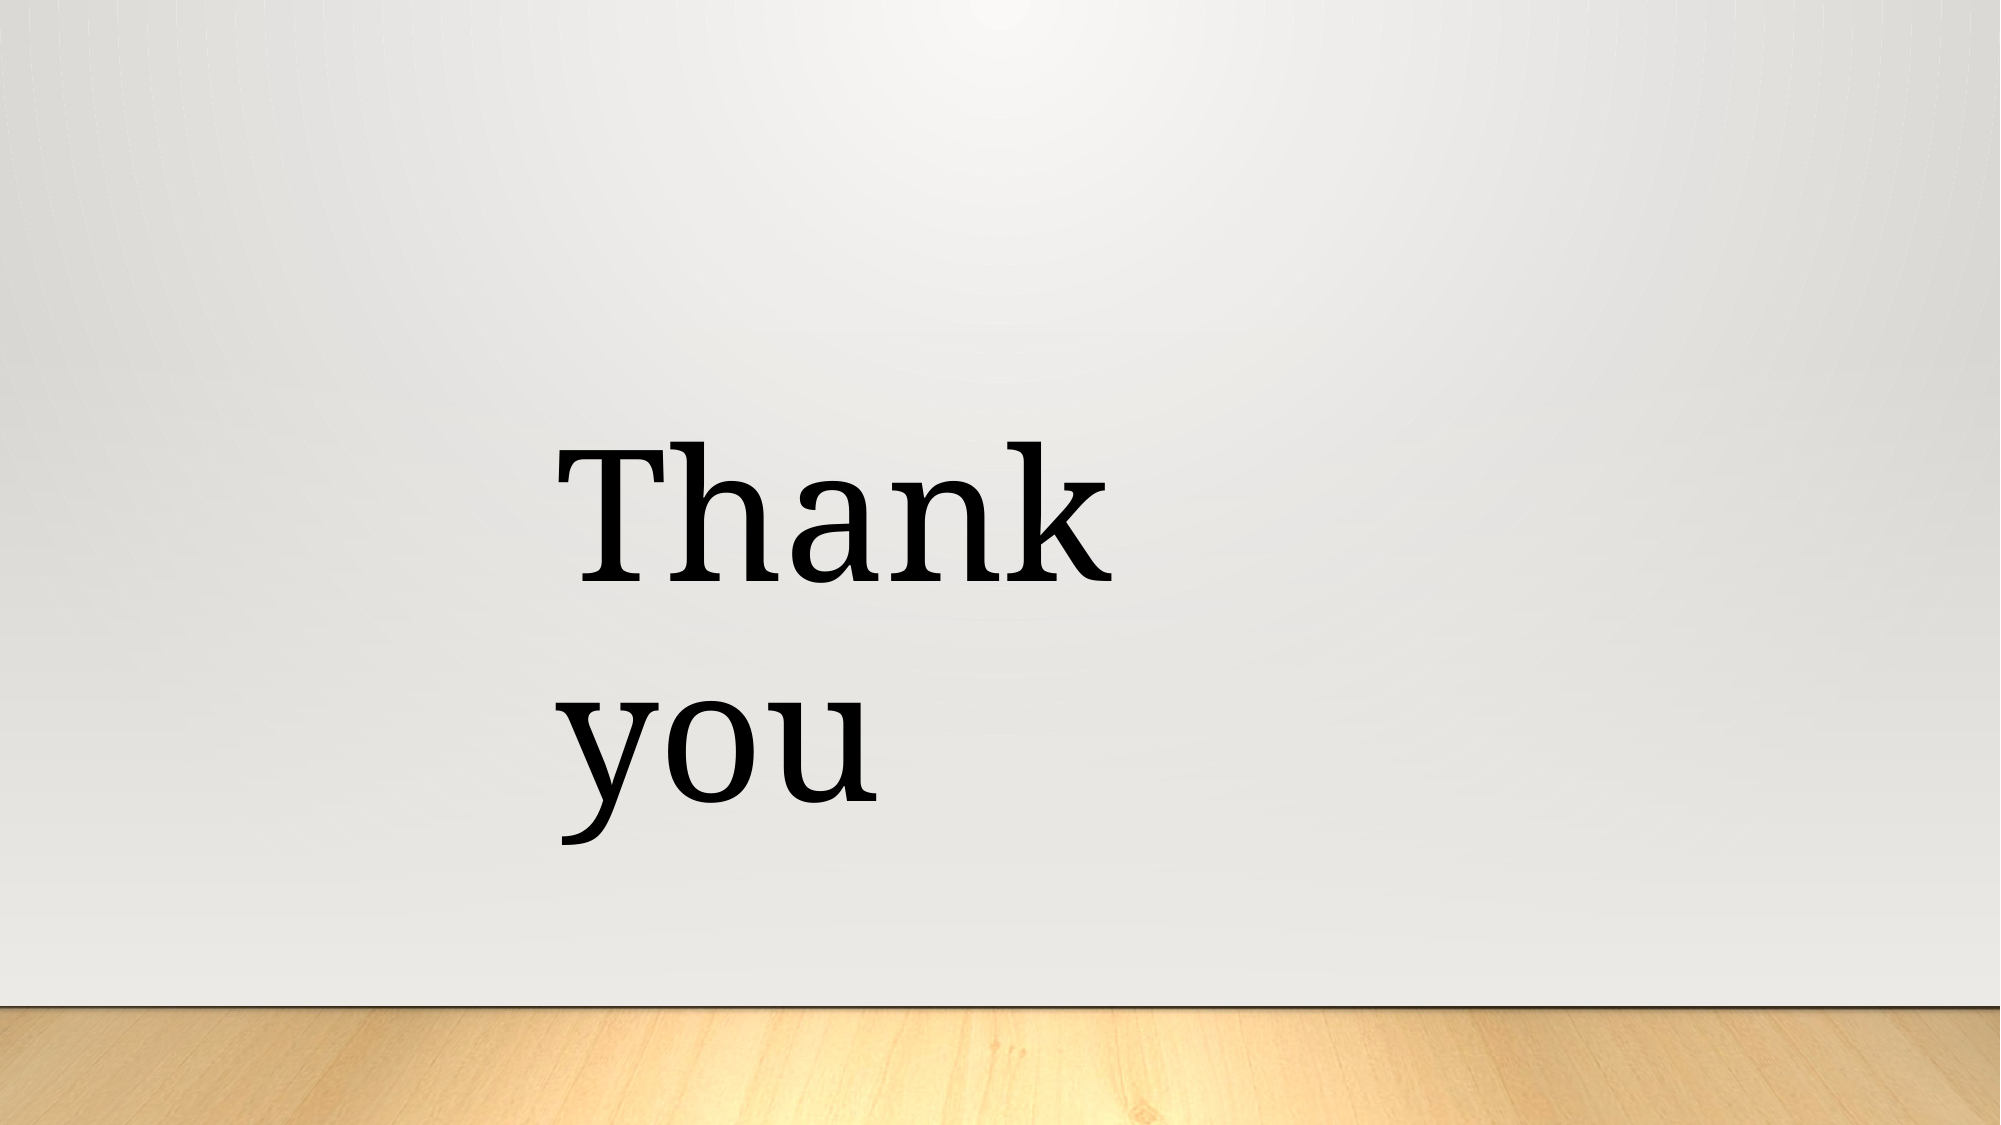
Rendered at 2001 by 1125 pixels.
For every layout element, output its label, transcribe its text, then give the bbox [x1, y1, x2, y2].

picture [0, 1006, 2000, 1125]
text_box Thank you [540, 390, 1460, 845]
